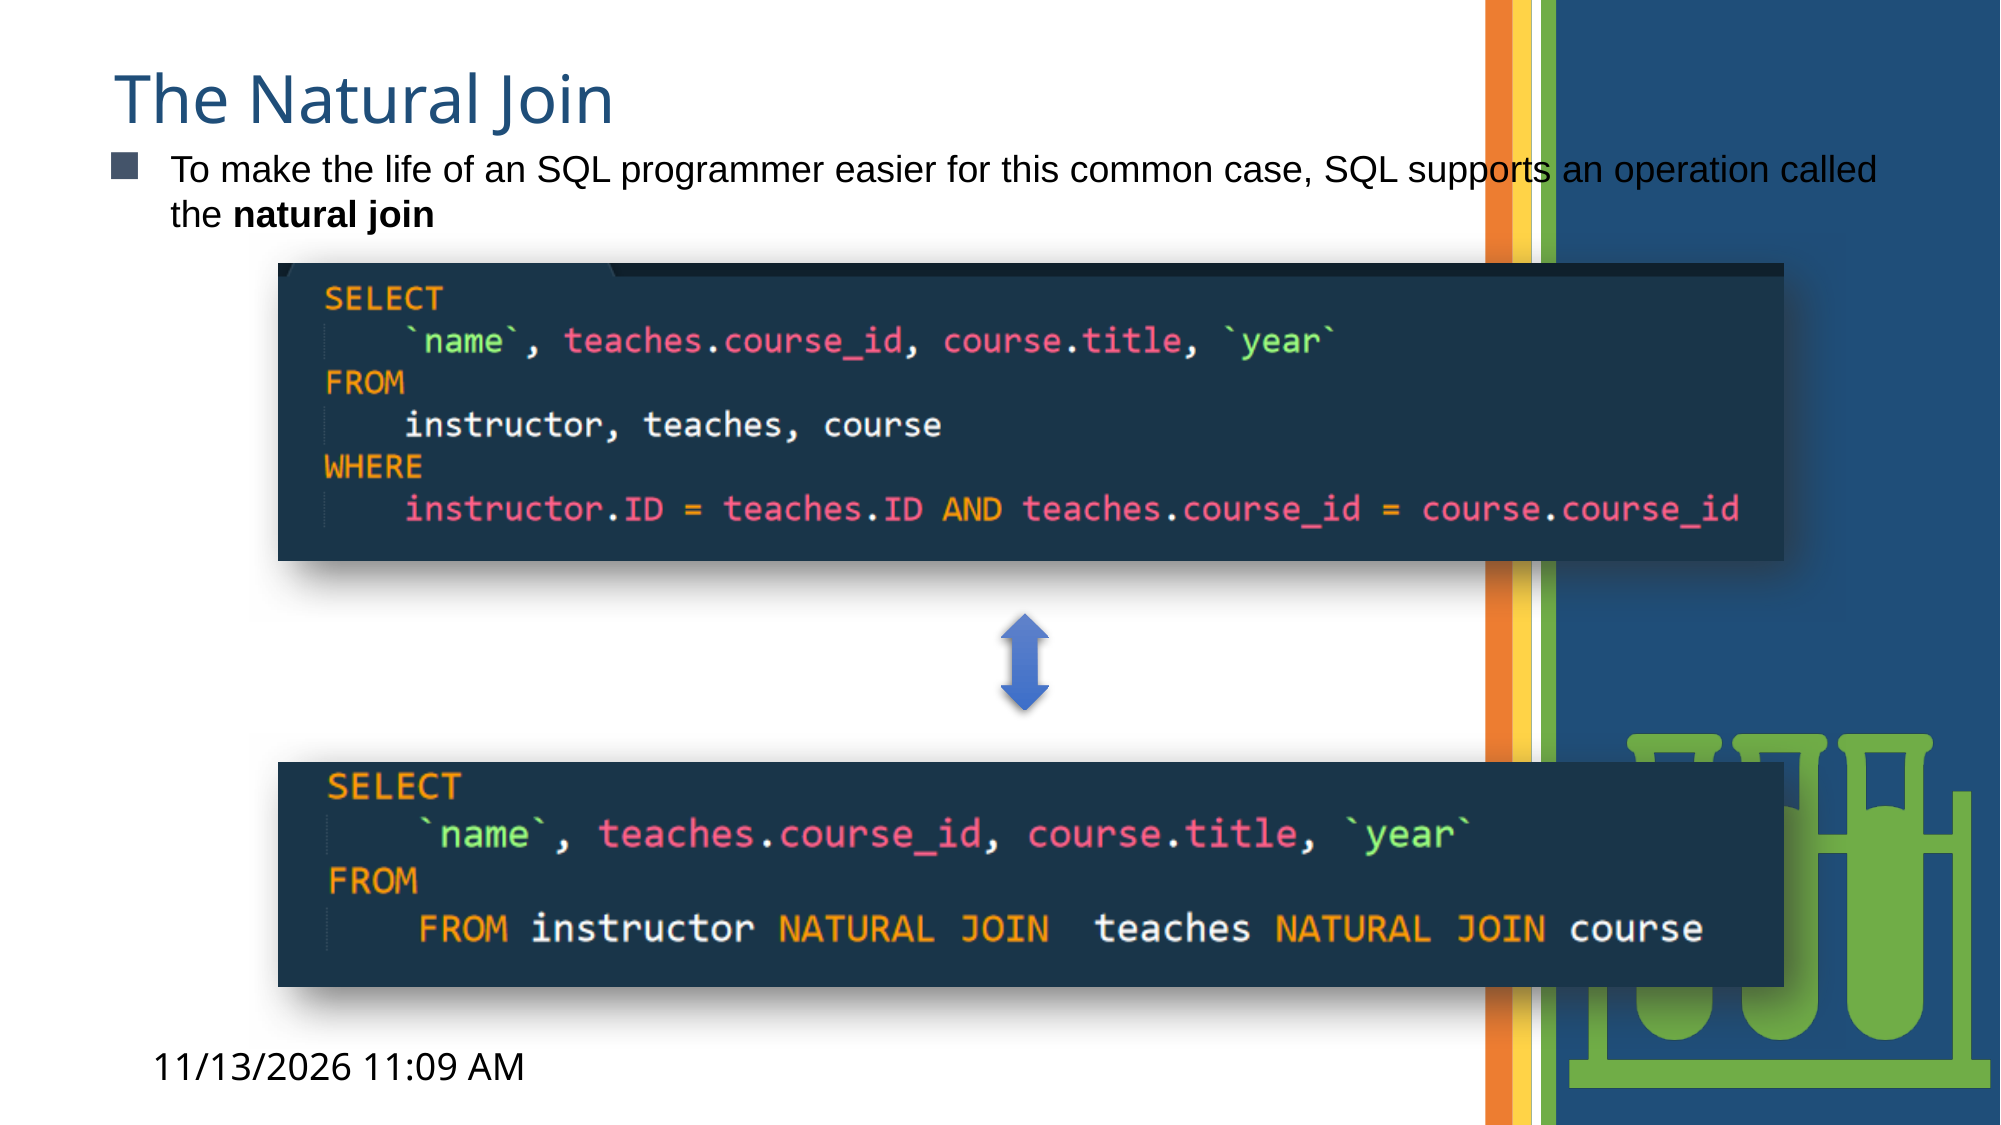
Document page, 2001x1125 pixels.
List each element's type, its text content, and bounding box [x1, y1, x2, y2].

picture [278, 263, 1784, 561]
text_box [1000, 613, 1050, 711]
picture [278, 762, 1784, 988]
text_box To make the life of an SQL programmer easier for this common case, SQL supports an operation called the natural join [99, 137, 1485, 322]
title The Natural Join [99, 54, 1474, 137]
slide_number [137, 1035, 588, 1096]
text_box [1485, 0, 2000, 1125]
